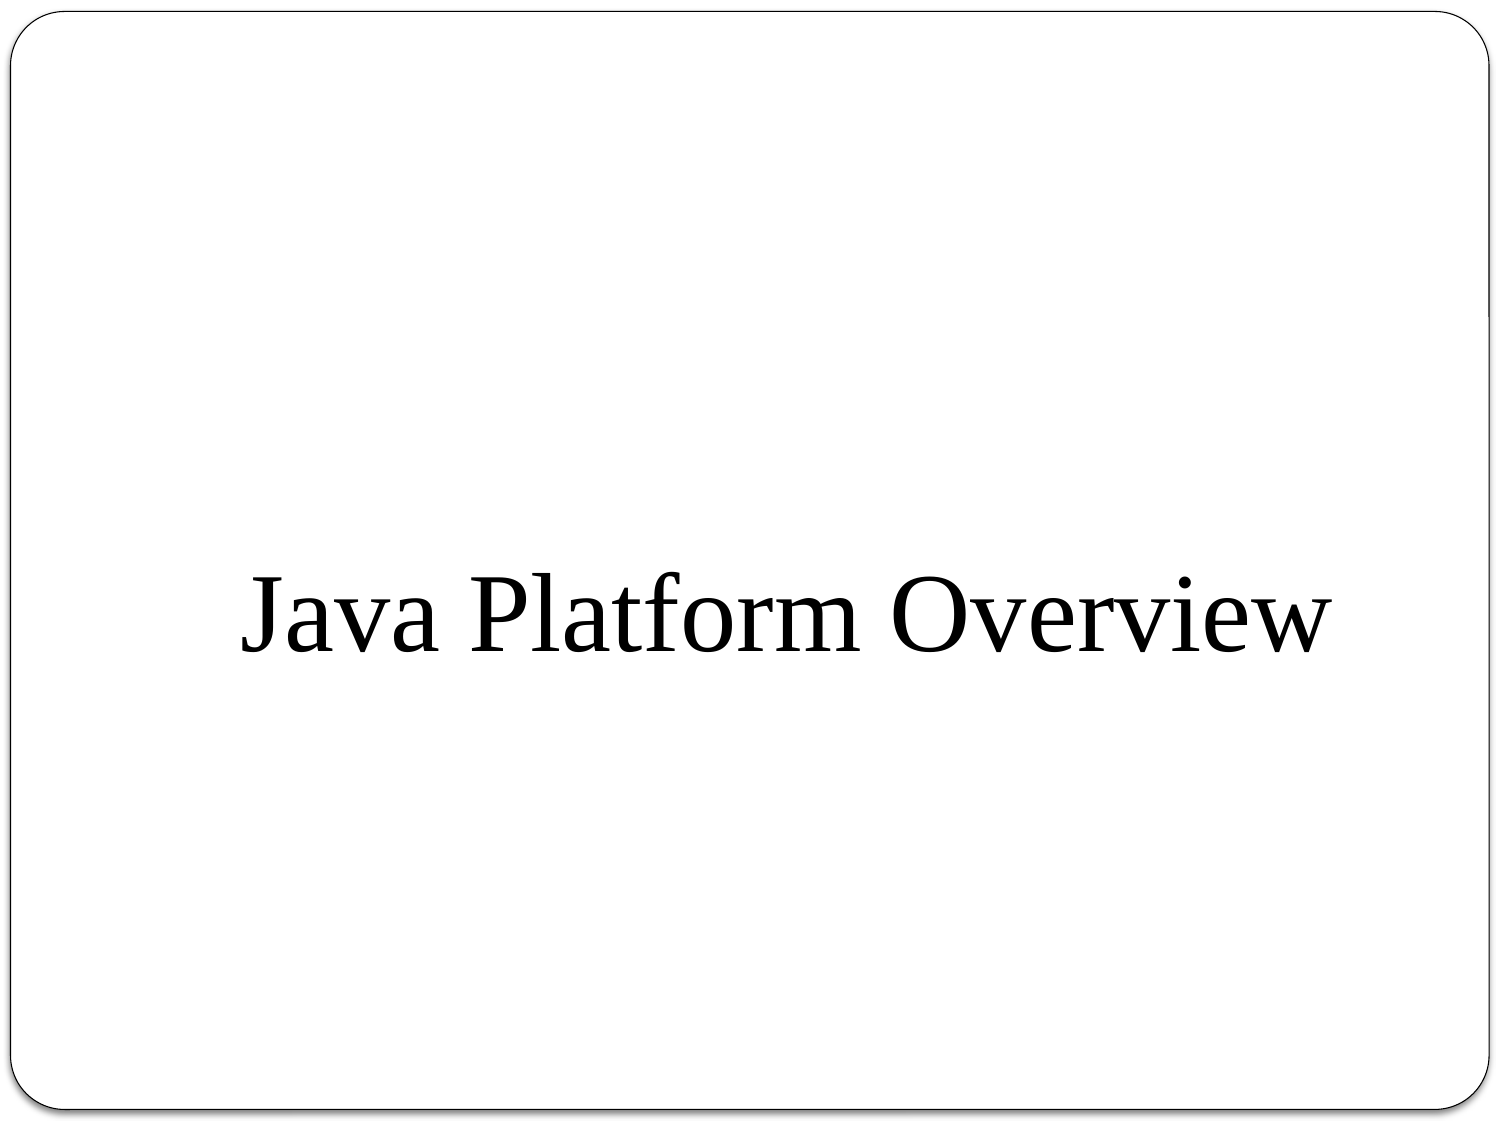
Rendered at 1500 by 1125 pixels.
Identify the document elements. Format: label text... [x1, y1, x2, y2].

list Java Platform Overview [150, 237, 1425, 988]
